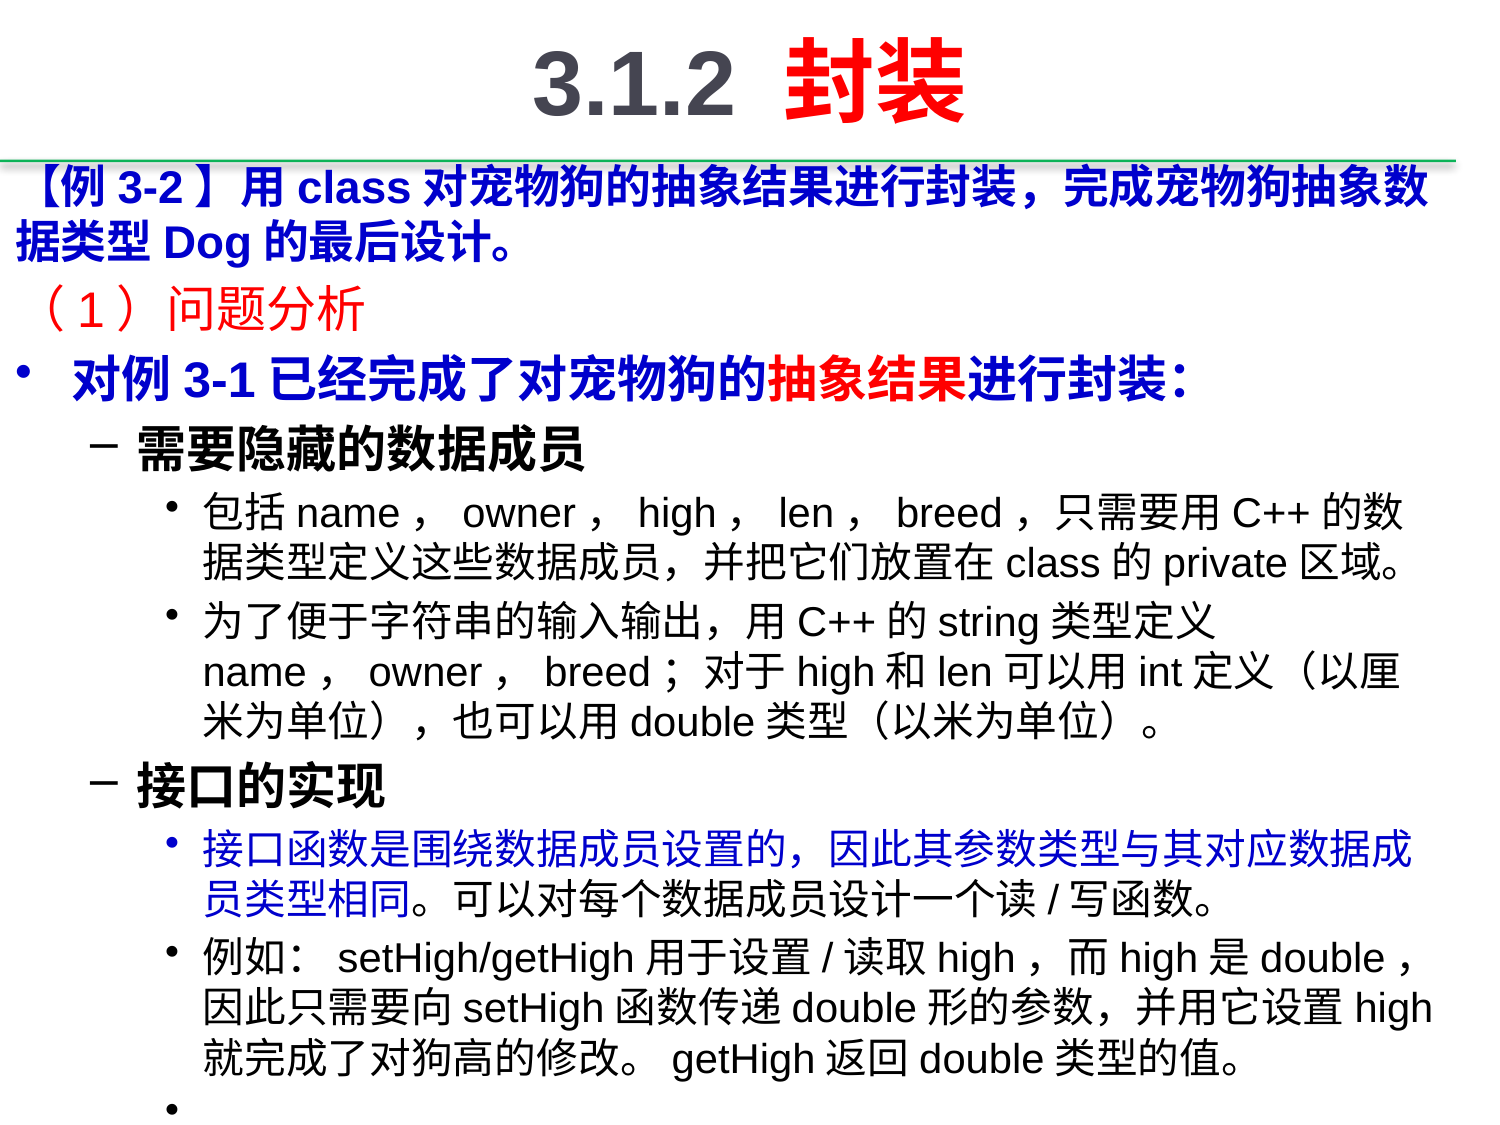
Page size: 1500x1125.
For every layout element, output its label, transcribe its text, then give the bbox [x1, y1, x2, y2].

title 3.1.2 封装 [75, 12, 1425, 146]
list 【例3-2】用class对宠物狗的抽象结果进行封装，完成宠物狗抽象数据类型Dog的最后设计。 （1）问题分析 对例3-1已经完成了对宠物狗的抽象结果进行封装： 需要隐藏的数据成员 包括name，owner，high，len，breed，只需要用C++的数据类型定义这些数据成员，并把它们放置在class的private区域。 为了便于字符串的输入输出，用C++的string类型定义name，owner，breed；对于high和len可以用int定义（以厘米为单位），也可以用double类型（以米为单位）。 接口的实现 接口函数是围绕数据成员设置的，因此其参数类型与其对应数据成员类型相同。可以对每个数据成员设计一个读/写函数。 例如：setHigh/getHigh用于设置/读取high，而high是double，因此只需要向setHigh函数传递double形的参数，并用它设置high就完成了对狗高的修改。getHigh返回double类型的值。 …… [0, 150, 1458, 1084]
